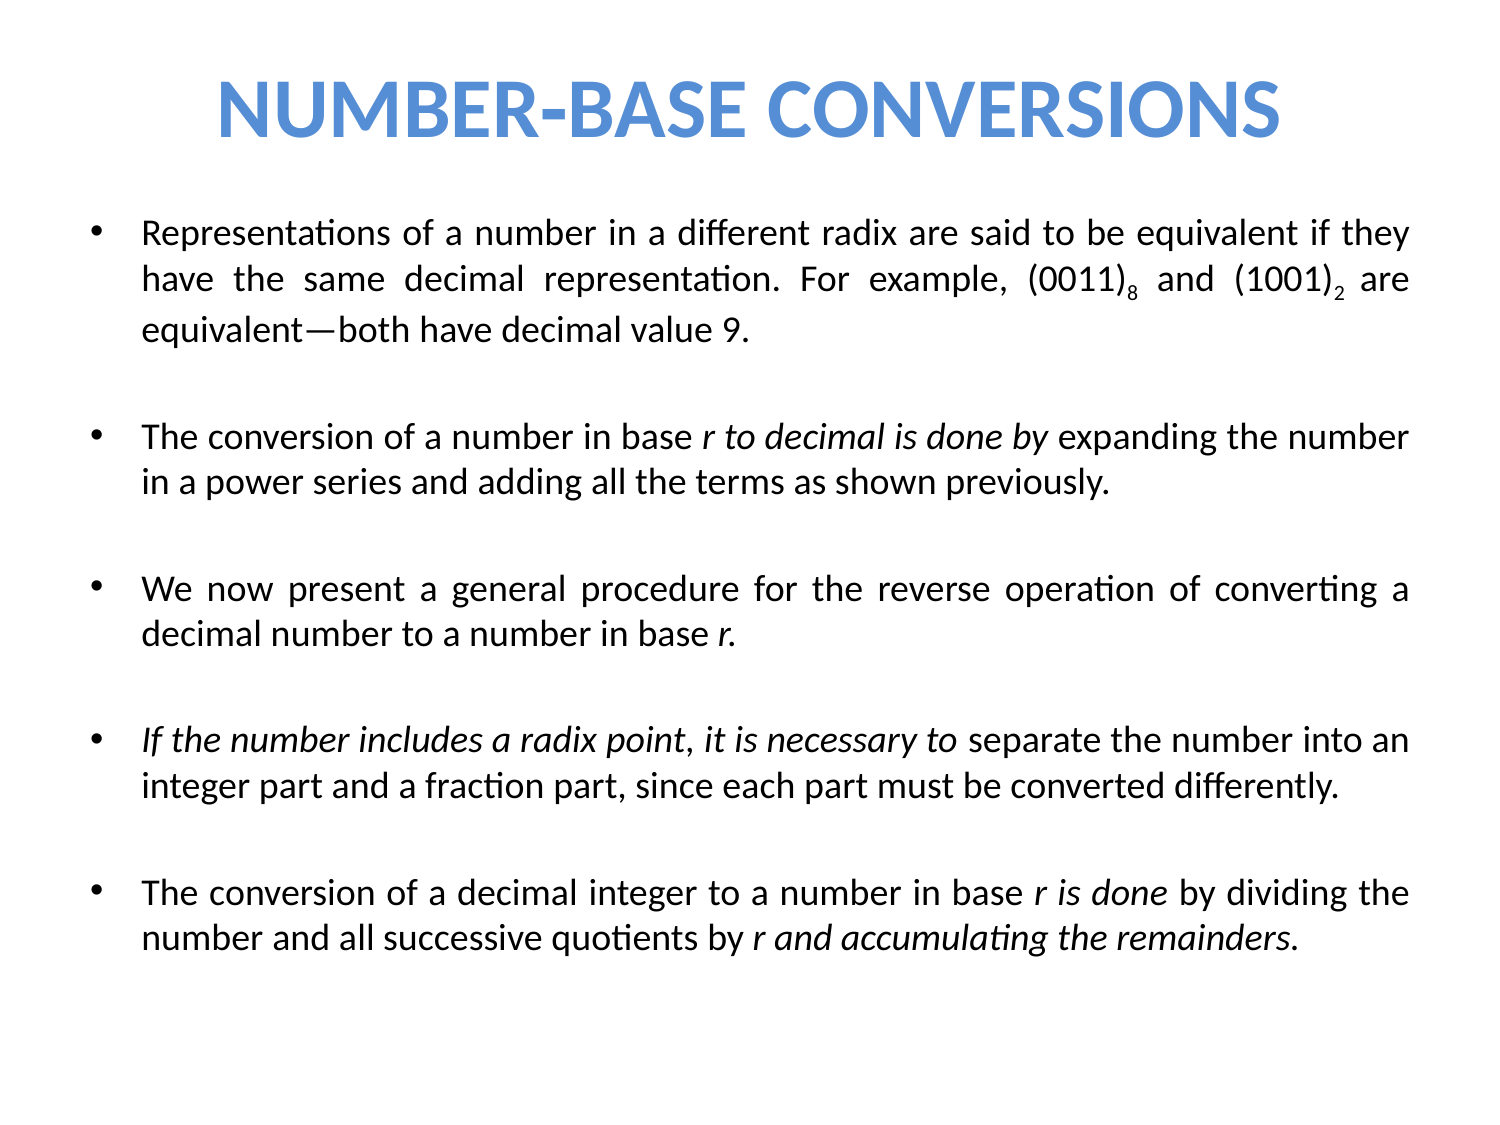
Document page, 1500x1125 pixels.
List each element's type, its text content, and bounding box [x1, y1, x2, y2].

list Representations of a number in a different radix are said to be equivalent if they have the same decimal representation. For example, (0011)8 and (1001)2 are equivalent—both have decimal value 9. The conversion of a number in base r to decimal is done by expanding the number in a power series and adding all the terms as shown previously. We now present a general procedure for the reverse operation of converting a decimal number to a number in base r. If the number includes a radix point, it is necessary to separate the number into an integer part and a fraction part, since each part must be converted differently. The conversion of a decimal integer to a number in base r is done by dividing the number and all successive quotients by r and accumulating the remainders. [75, 200, 1425, 1005]
title NUMBER‐BASE CONVERSIONS [75, 45, 1425, 163]
